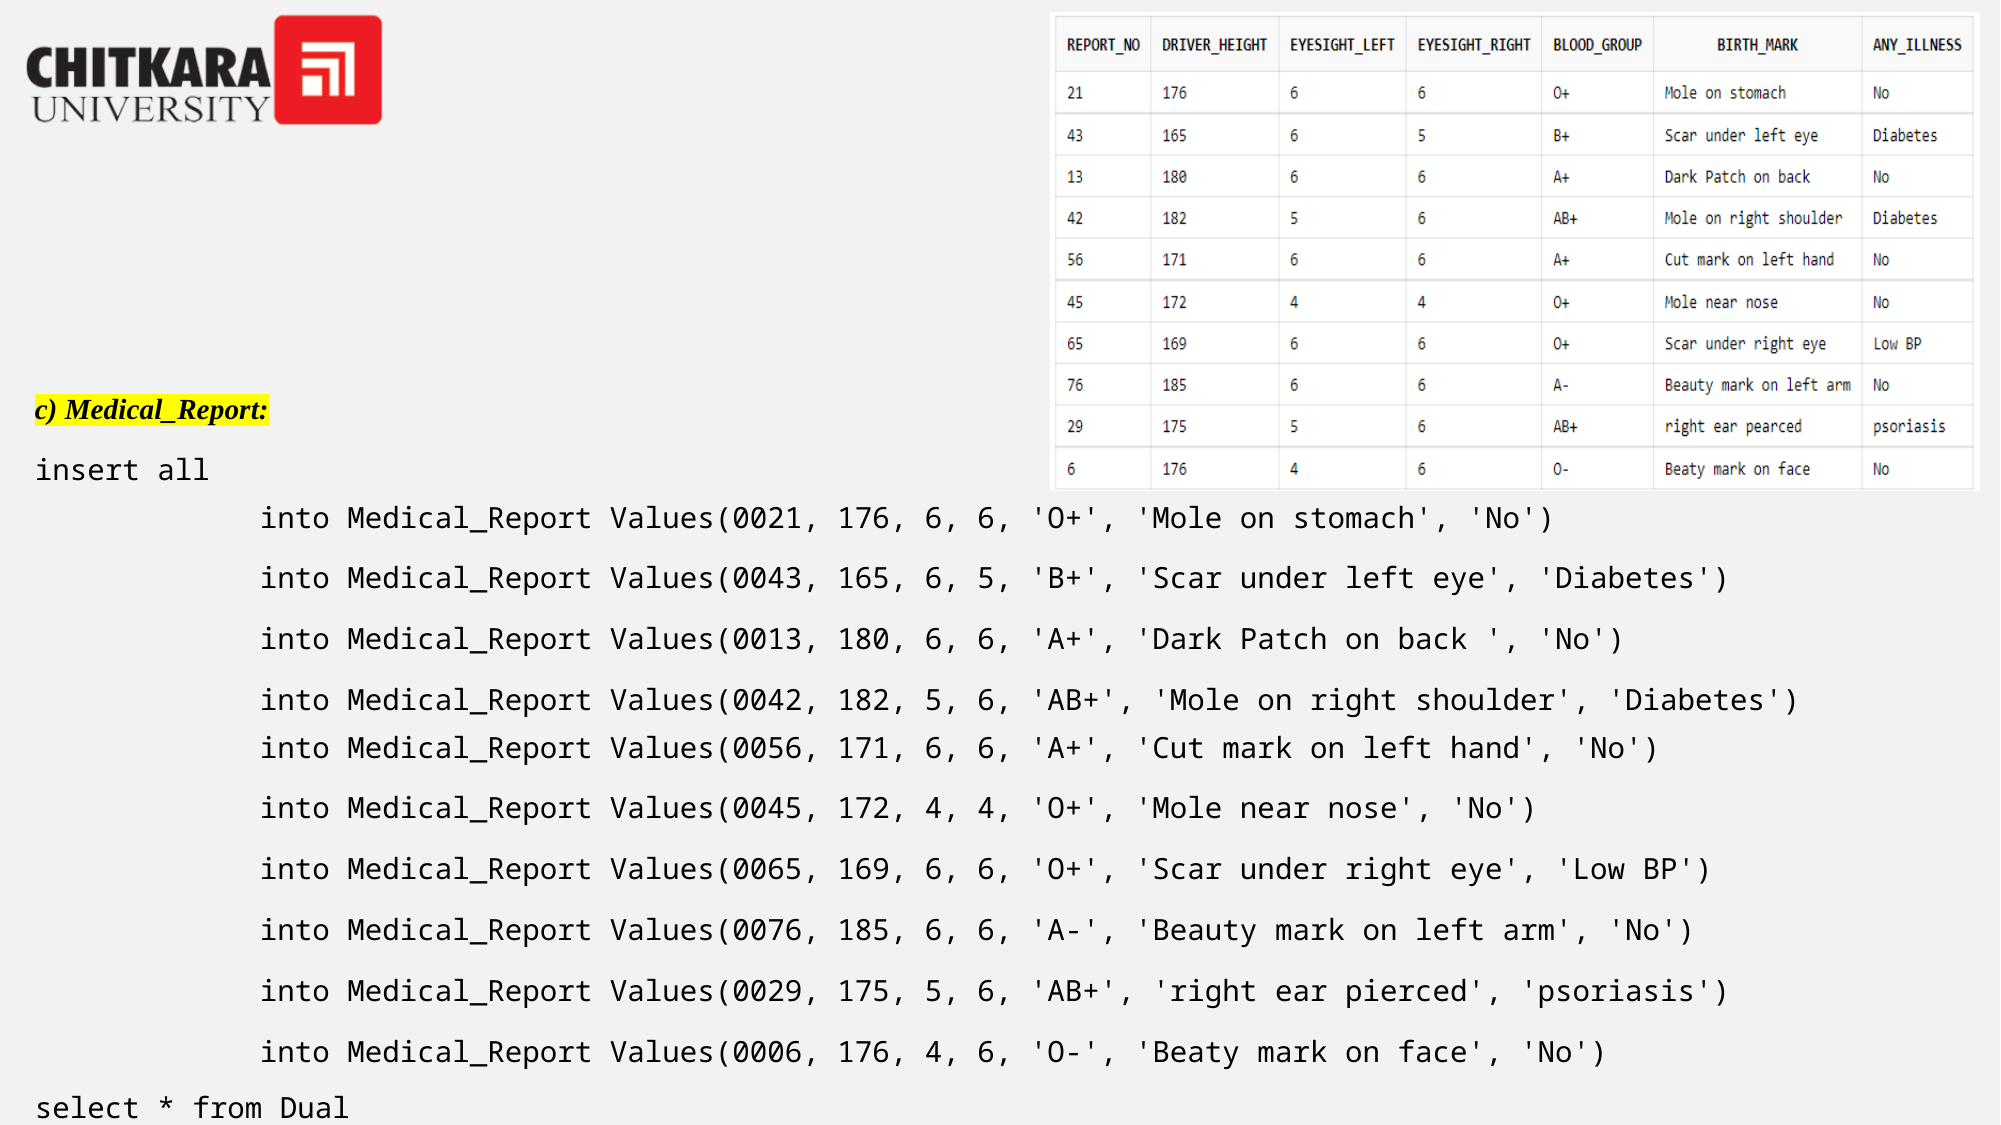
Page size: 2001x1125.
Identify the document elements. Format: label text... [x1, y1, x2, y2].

text_box c) Medical_Report: insert all into Medical_Report Values(0021, 176, 6, 6, 'O+', 'Mole on stomach', 'No') into Medical_Report Values(0043, 165, 6, 5, 'B+', 'Scar under left eye', 'Diabetes') into Medical_Report Values(0013, 180, 6, 6, 'A+', 'Dark Patch on back ', 'No') into Medical_Report Values(0042, 182, 5, 6, 'AB+', 'Mole on right shoulder', 'Diabetes') into Medical_Report Values(0056, 171, 6, 6, 'A+', 'Cut mark on left hand', 'No') into Medical_Report Values(0045, 172, 4, 4, 'O+', 'Mole near nose', 'No') into Medical_Report Values(0065, 169, 6, 6, 'O+', 'Scar under right eye', 'Low BP') into Medical_Report Values(0076, 185, 6, 6, 'A-', 'Beauty mark on left arm', 'No') into Medical_Report Values(0029, 175, 5, 6, 'AB+', 'right ear pierced', 'psoriasis') into Medical_Report Values(0006, 176, 4, 6, 'O-', 'Beaty mark on face', 'No') select * from Dual [20, 377, 1985, 1125]
picture [1049, 12, 1980, 491]
picture [0, 12, 463, 127]
